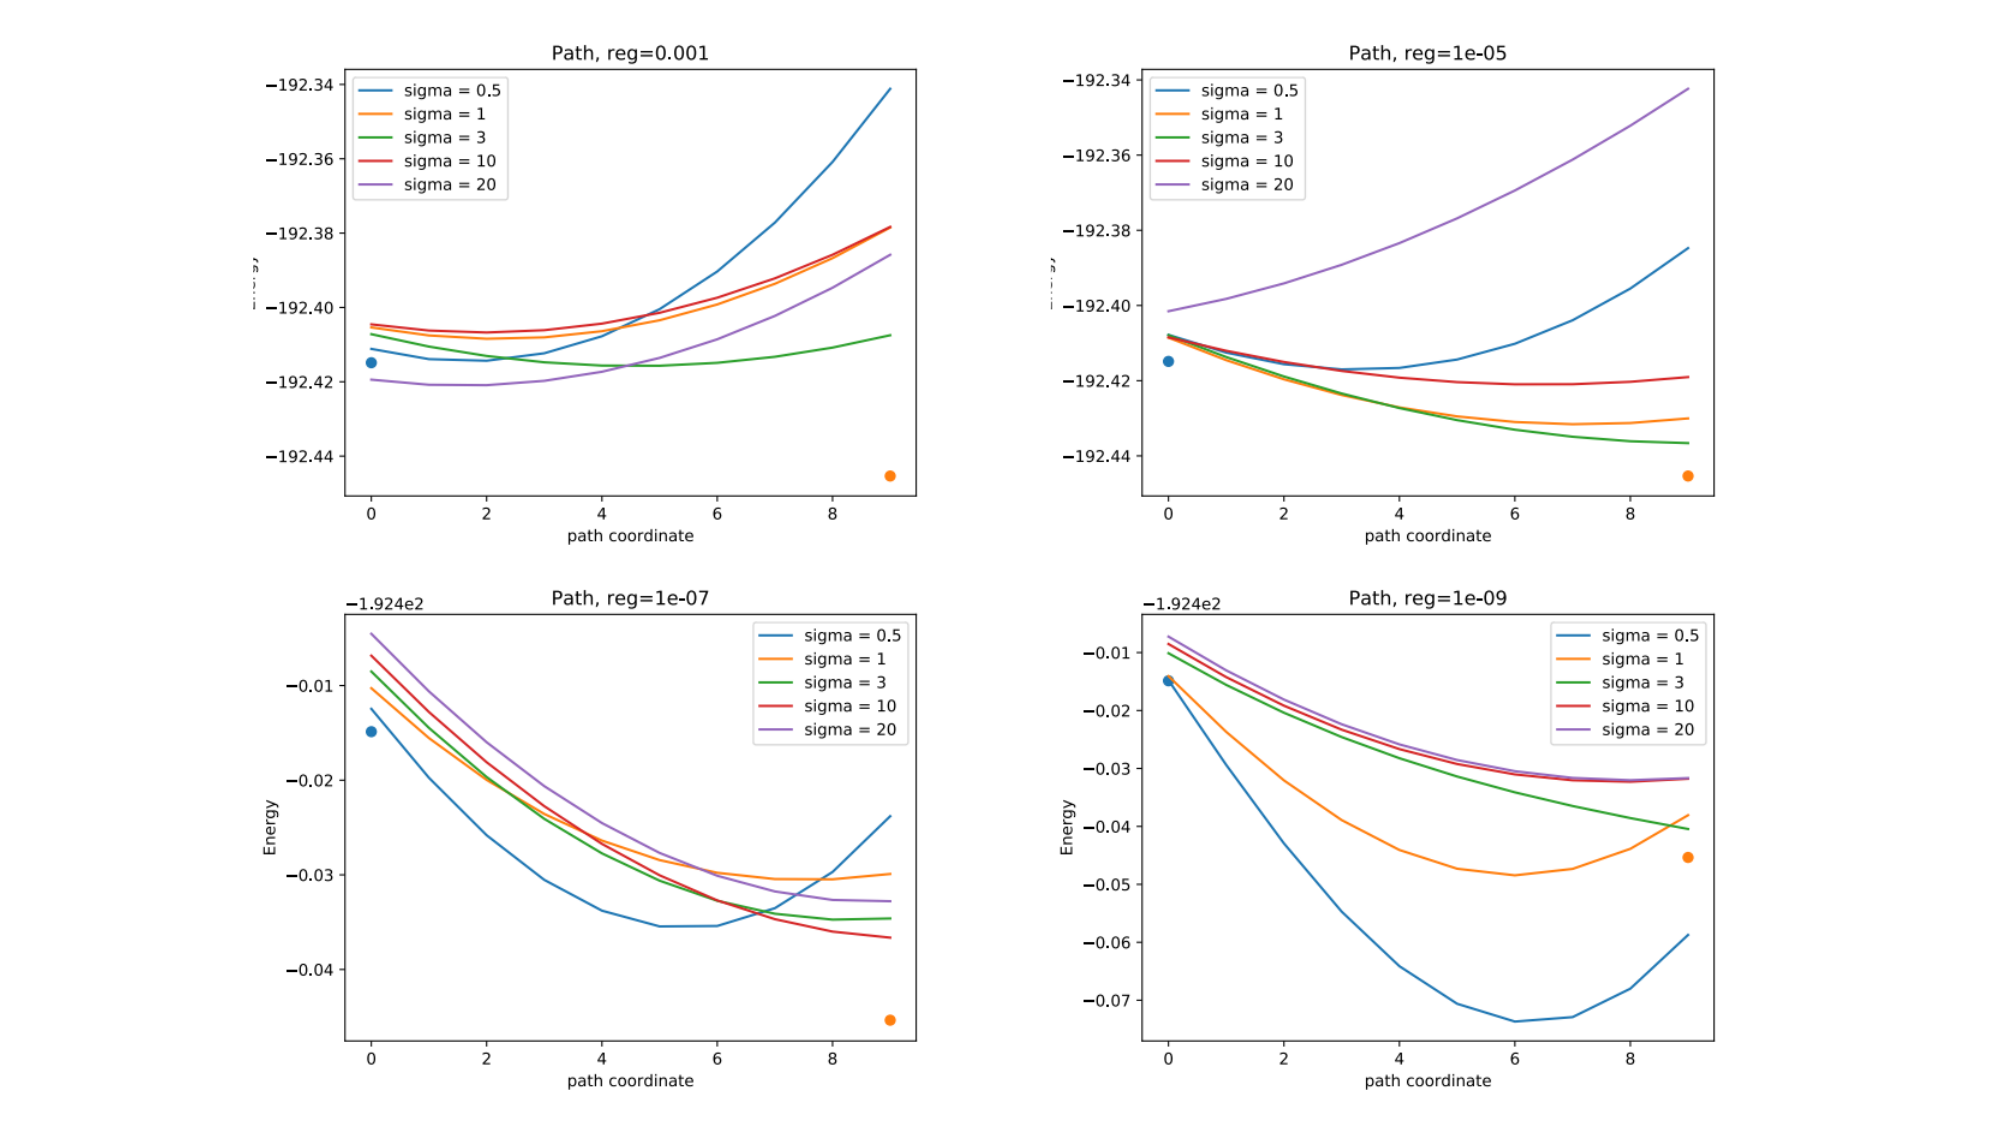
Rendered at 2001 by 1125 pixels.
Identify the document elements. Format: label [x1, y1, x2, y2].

picture [1050, 3, 1786, 1100]
picture [253, 3, 988, 1100]
